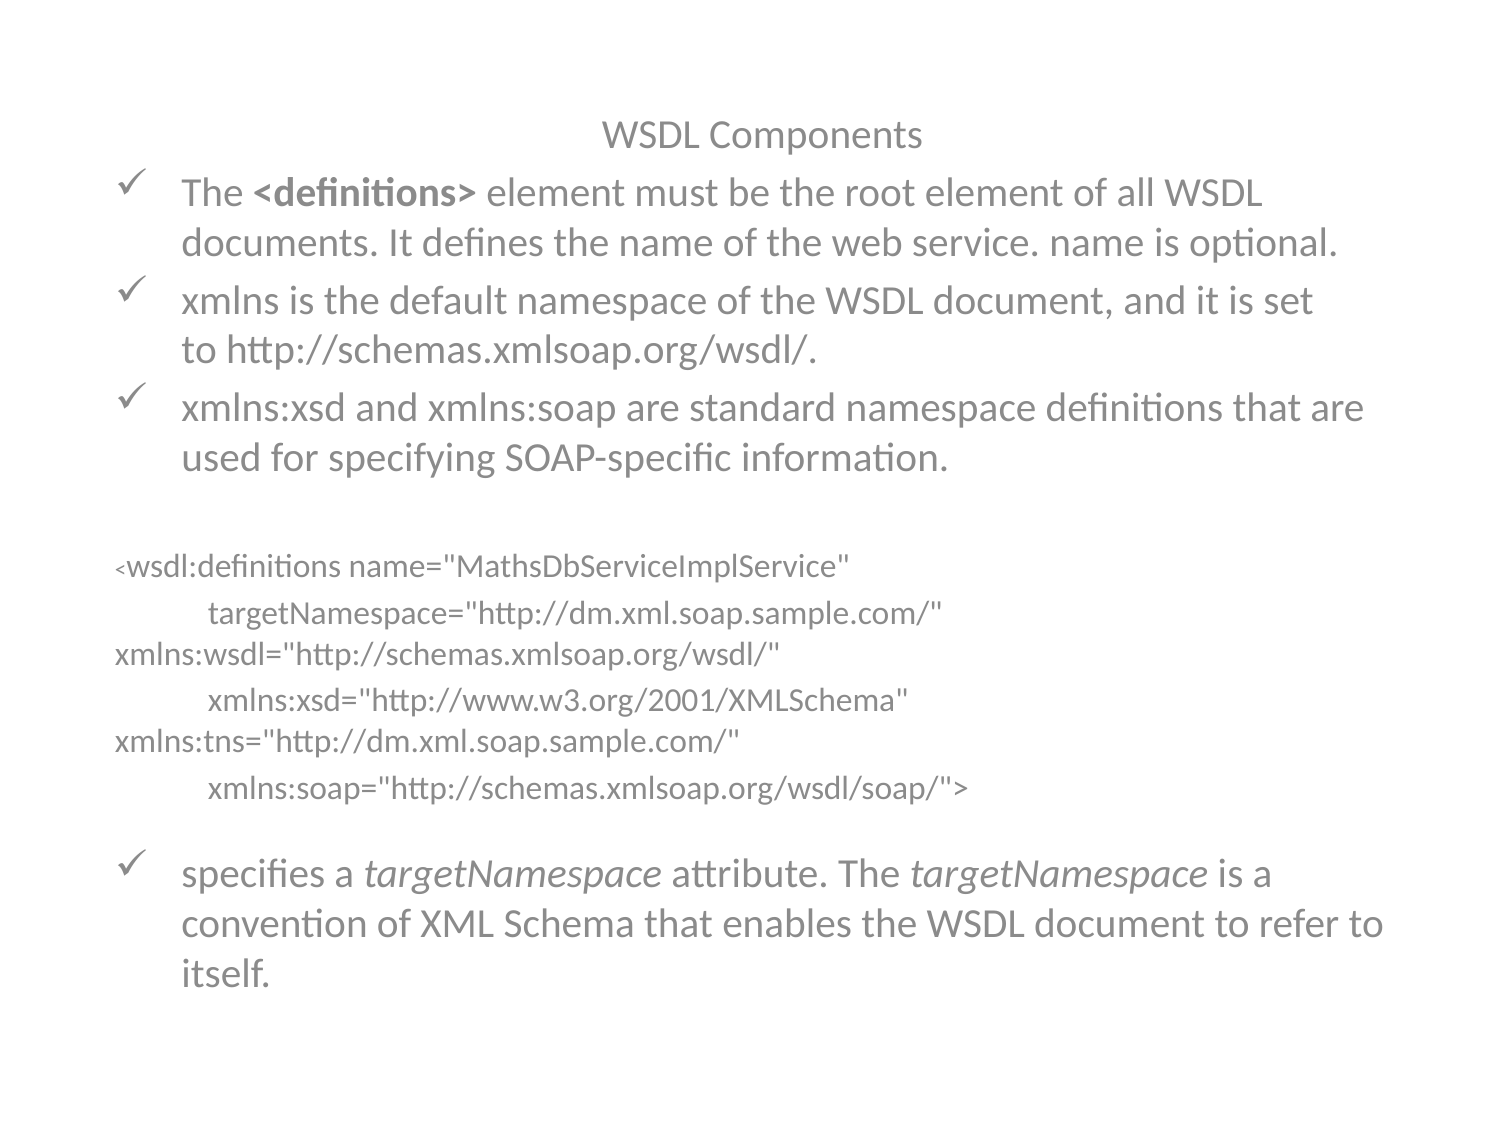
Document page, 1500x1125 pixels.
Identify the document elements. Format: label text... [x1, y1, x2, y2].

subtitle WSDL Components The <definitions> element must be the root element of all WSDL documents. It defines the name of the web service. name is optional. xmlns is the default namespace of the WSDL document, and it is set to http://schemas.xmlsoap.org/wsdl/. xmlns:xsd and xmlns:soap are standard namespace definitions that are used for specifying SOAP-specific information. <wsdl:definitions name="MathsDbServiceImplService" targetNamespace="http://dm.xml.soap.sample.com/" xmlns:wsdl="http://schemas.xmlsoap.org/wsdl/" xmlns:xsd="http://www.w3.org/2001/XMLSchema" xmlns:tns="http://dm.xml.soap.sample.com/" xmlns:soap="http://schemas.xmlsoap.org/wsdl/soap/"> specifies a targetNamespace attribute. The targetNamespace is a convention of XML Schema that enables the WSDL document to refer to itself. [99, 99, 1425, 1013]
